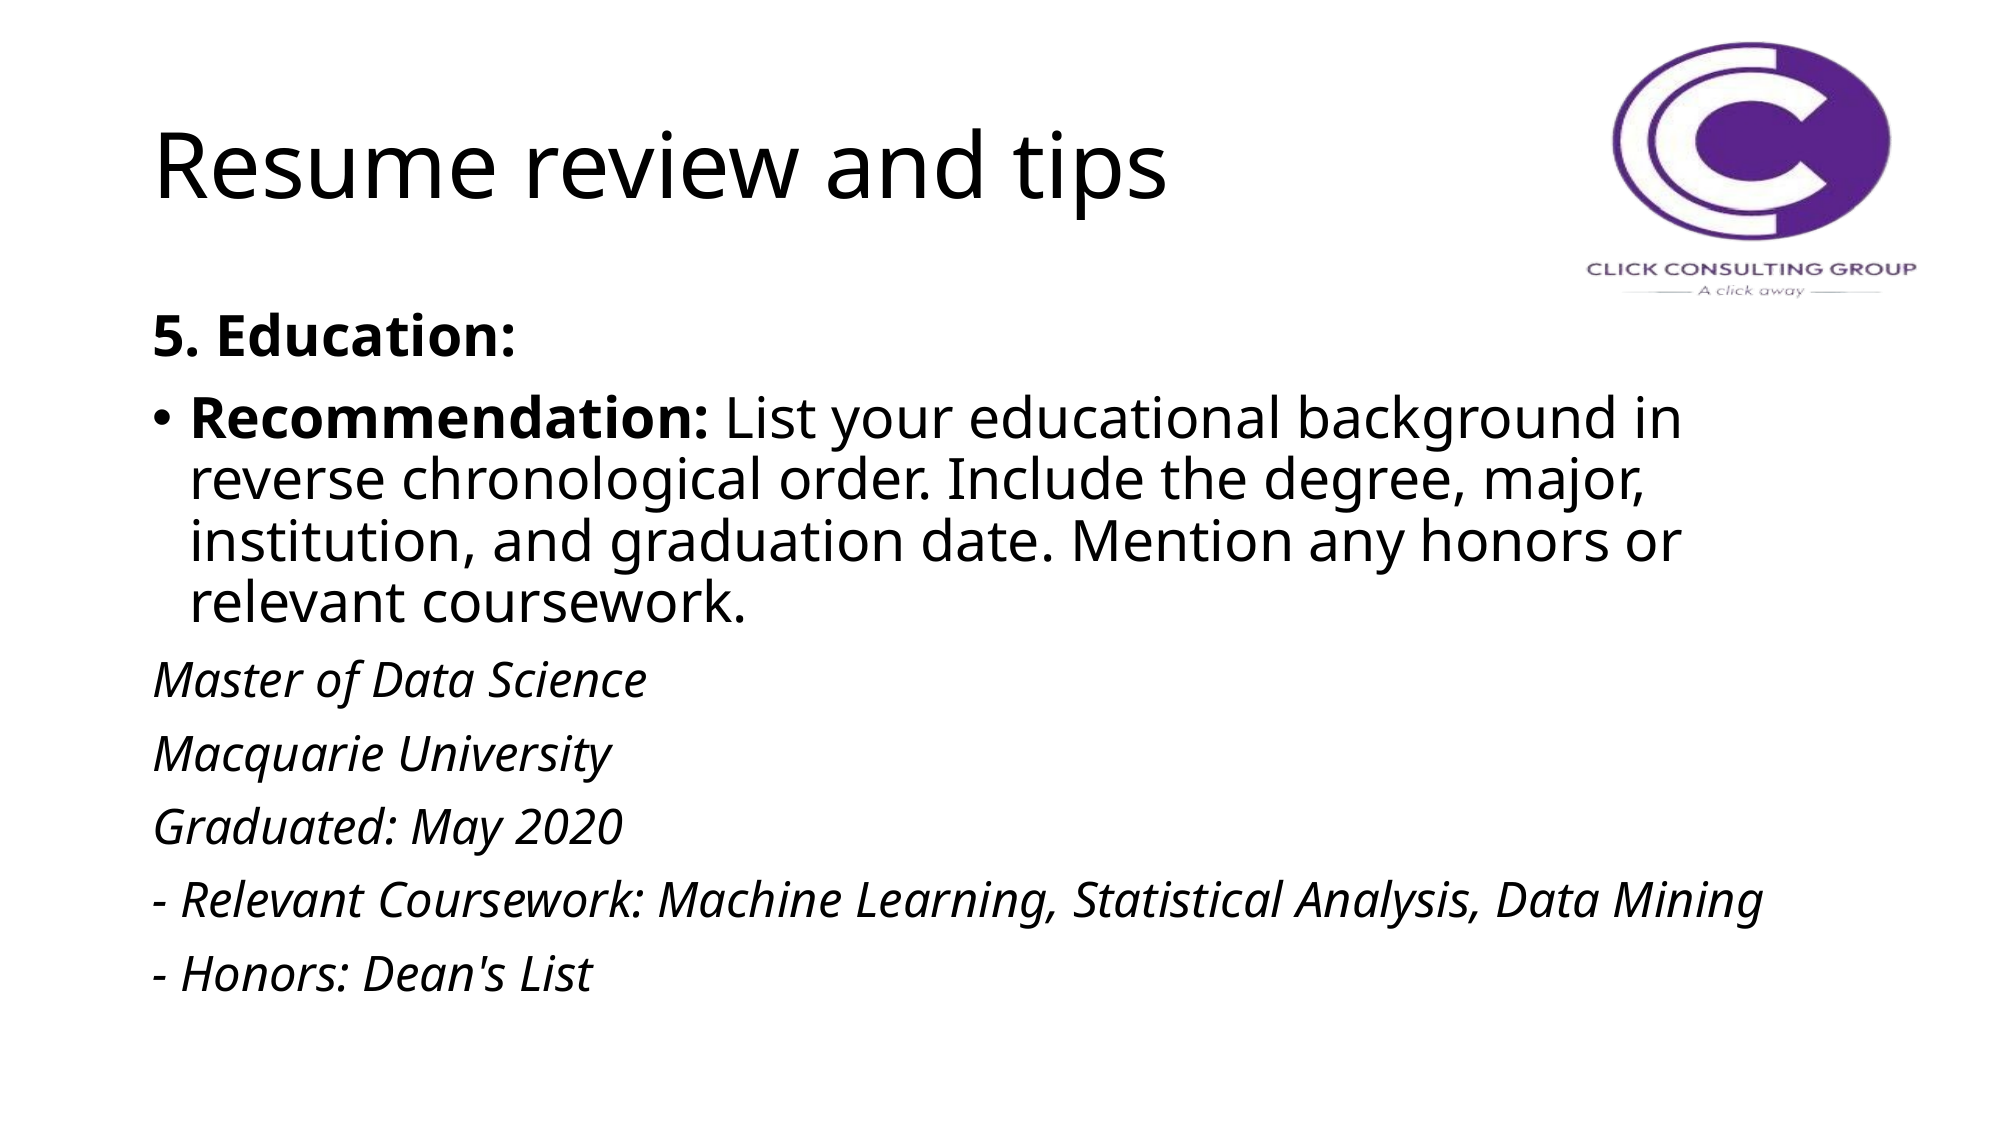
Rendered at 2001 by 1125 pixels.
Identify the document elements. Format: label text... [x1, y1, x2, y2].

title Resume review and tips [137, 59, 1523, 278]
list 5. Education: Recommendation: List your educational background in reverse chronological order. Include the degree, major, institution, and graduation date. Mention any honors or relevant coursework. Master of Data Science Macquarie University Graduated: May 2020 - Relevant Coursework: Machine Learning, Statistical Analysis, Data Mining - Honors: Dean's List [137, 299, 1863, 1014]
picture [1523, 0, 1984, 330]
